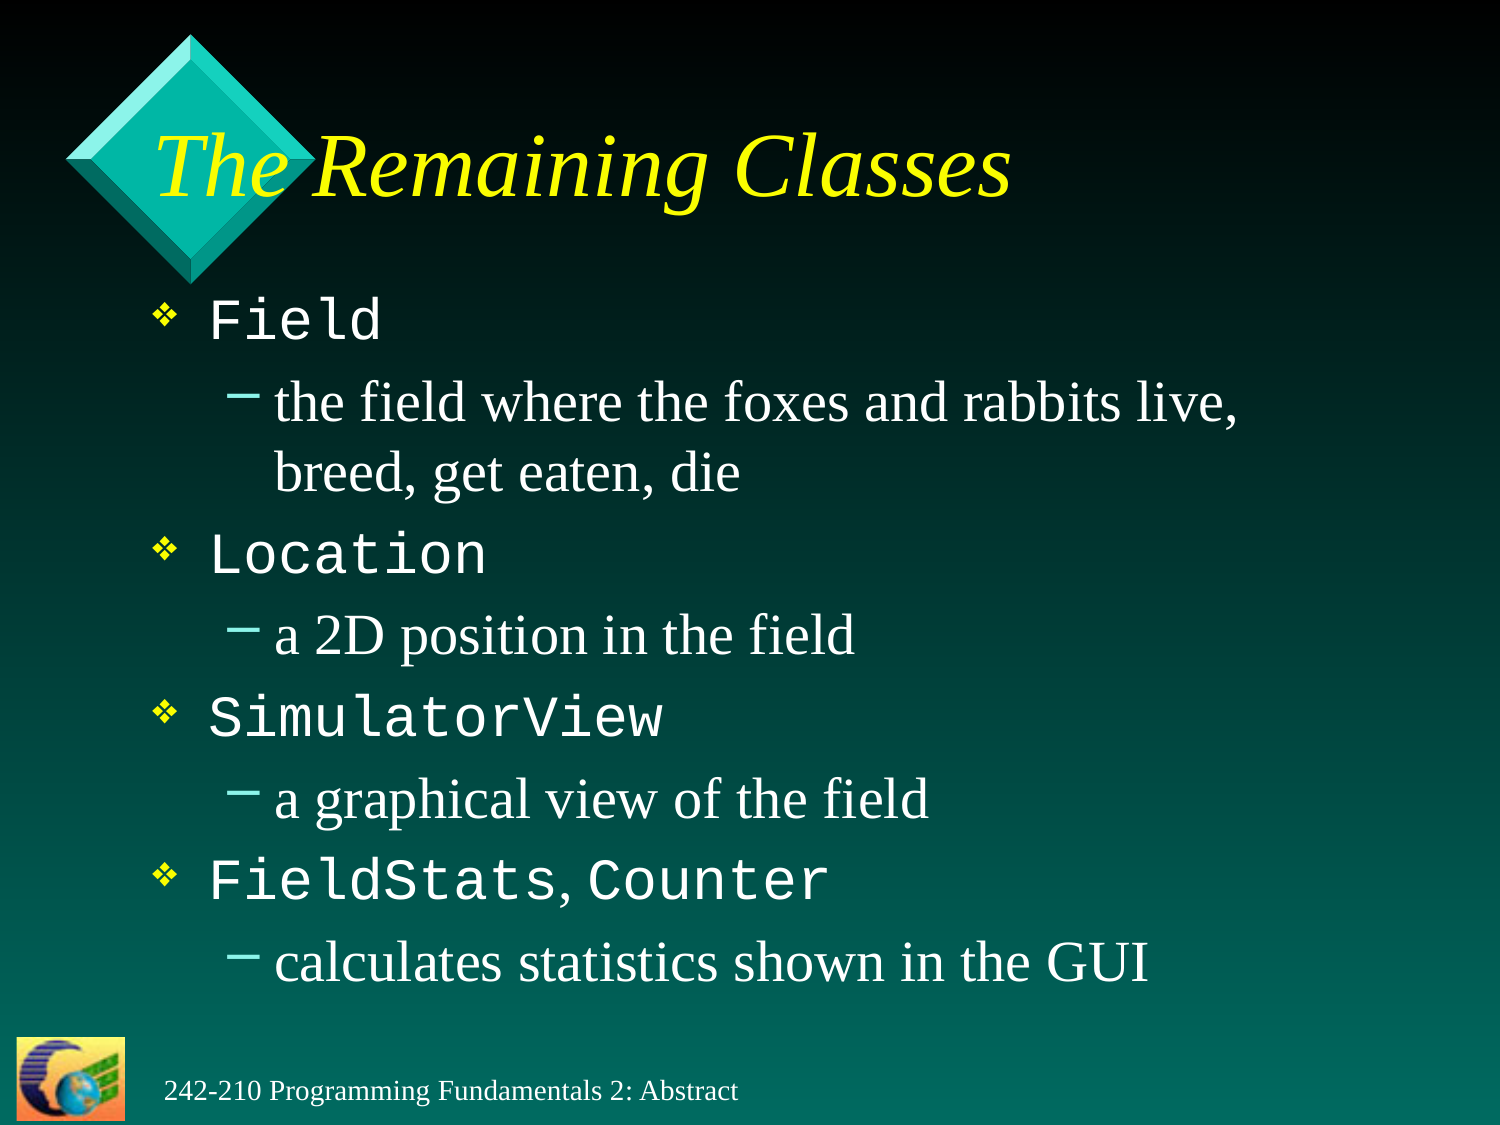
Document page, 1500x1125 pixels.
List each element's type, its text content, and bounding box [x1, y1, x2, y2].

list Field the field where the foxes and rabbits live, breed, get eaten, die Location a 2D position in the field SimulatorView a graphical view of the field FieldStats, Counter calculates statistics shown in the GUI [136, 273, 1413, 950]
picture [16, 1037, 125, 1121]
title The Remaining Classes [136, 68, 1415, 251]
